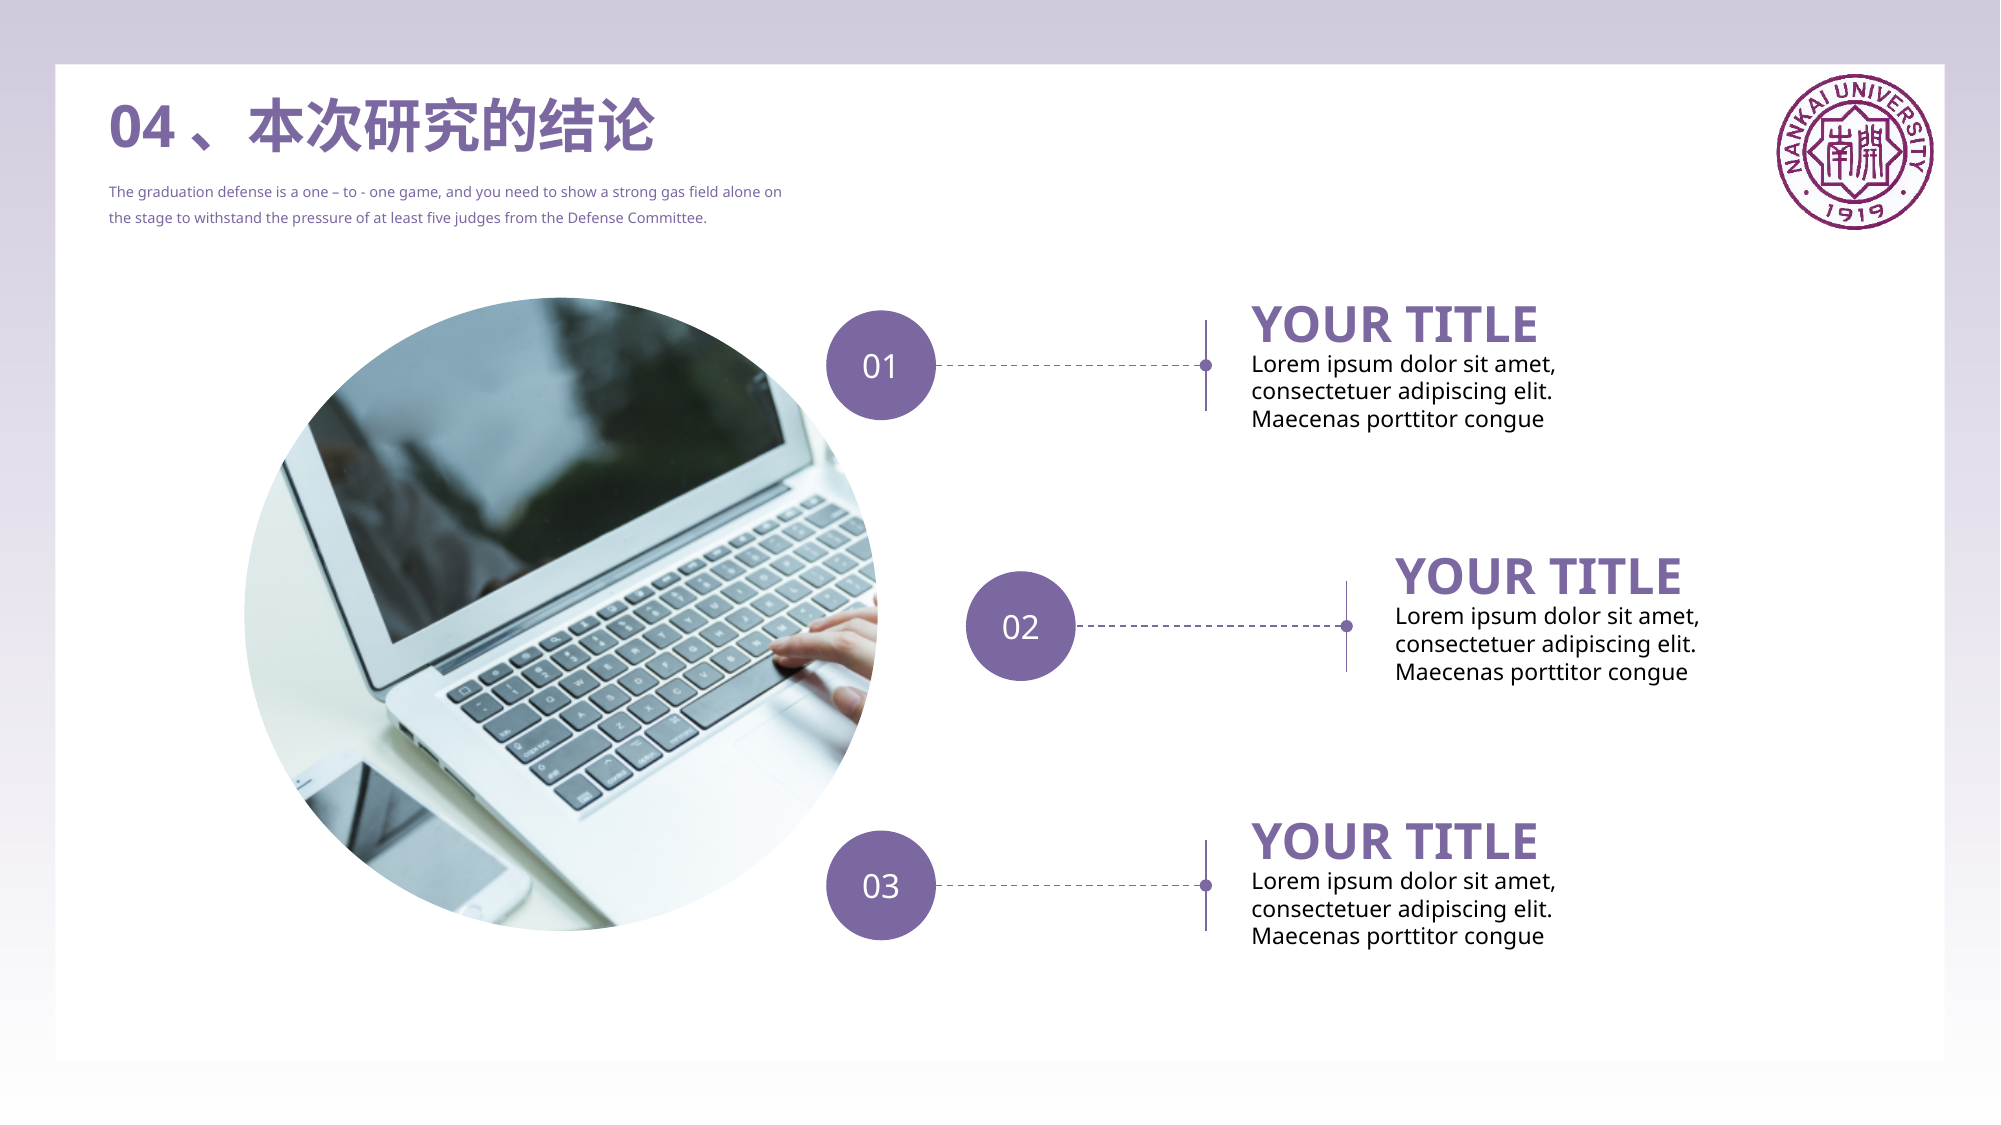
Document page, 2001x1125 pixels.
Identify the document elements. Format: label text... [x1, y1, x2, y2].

text_box 01 [826, 310, 936, 421]
text_box [243, 296, 879, 933]
text_box YOUR TITLE [1236, 284, 1557, 360]
text_box 04、本次研究的结论 [94, 81, 695, 167]
text_box Lorem ipsum dolor sit amet, consectetuer adipiscing elit. Maecenas porttitor congue [1236, 859, 1639, 957]
text_box 03 [826, 830, 936, 941]
text_box Lorem ipsum dolor sit amet, consectetuer adipiscing elit. Maecenas porttitor congue [1380, 594, 1783, 692]
picture [1769, 67, 1940, 237]
text_box Lorem ipsum dolor sit amet, consectetuer adipiscing elit. Maecenas porttitor congue [1236, 342, 1639, 440]
text_box YOUR TITLE [1380, 537, 1701, 613]
text_box 02 [965, 571, 1076, 681]
text_box The graduation defense is a one – to - one game, and you need to show a strong gas field alone on the stage to withstand the pressure of at least five judges from the Defense Committee. [94, 167, 808, 235]
text_box YOUR TITLE [1236, 802, 1557, 877]
